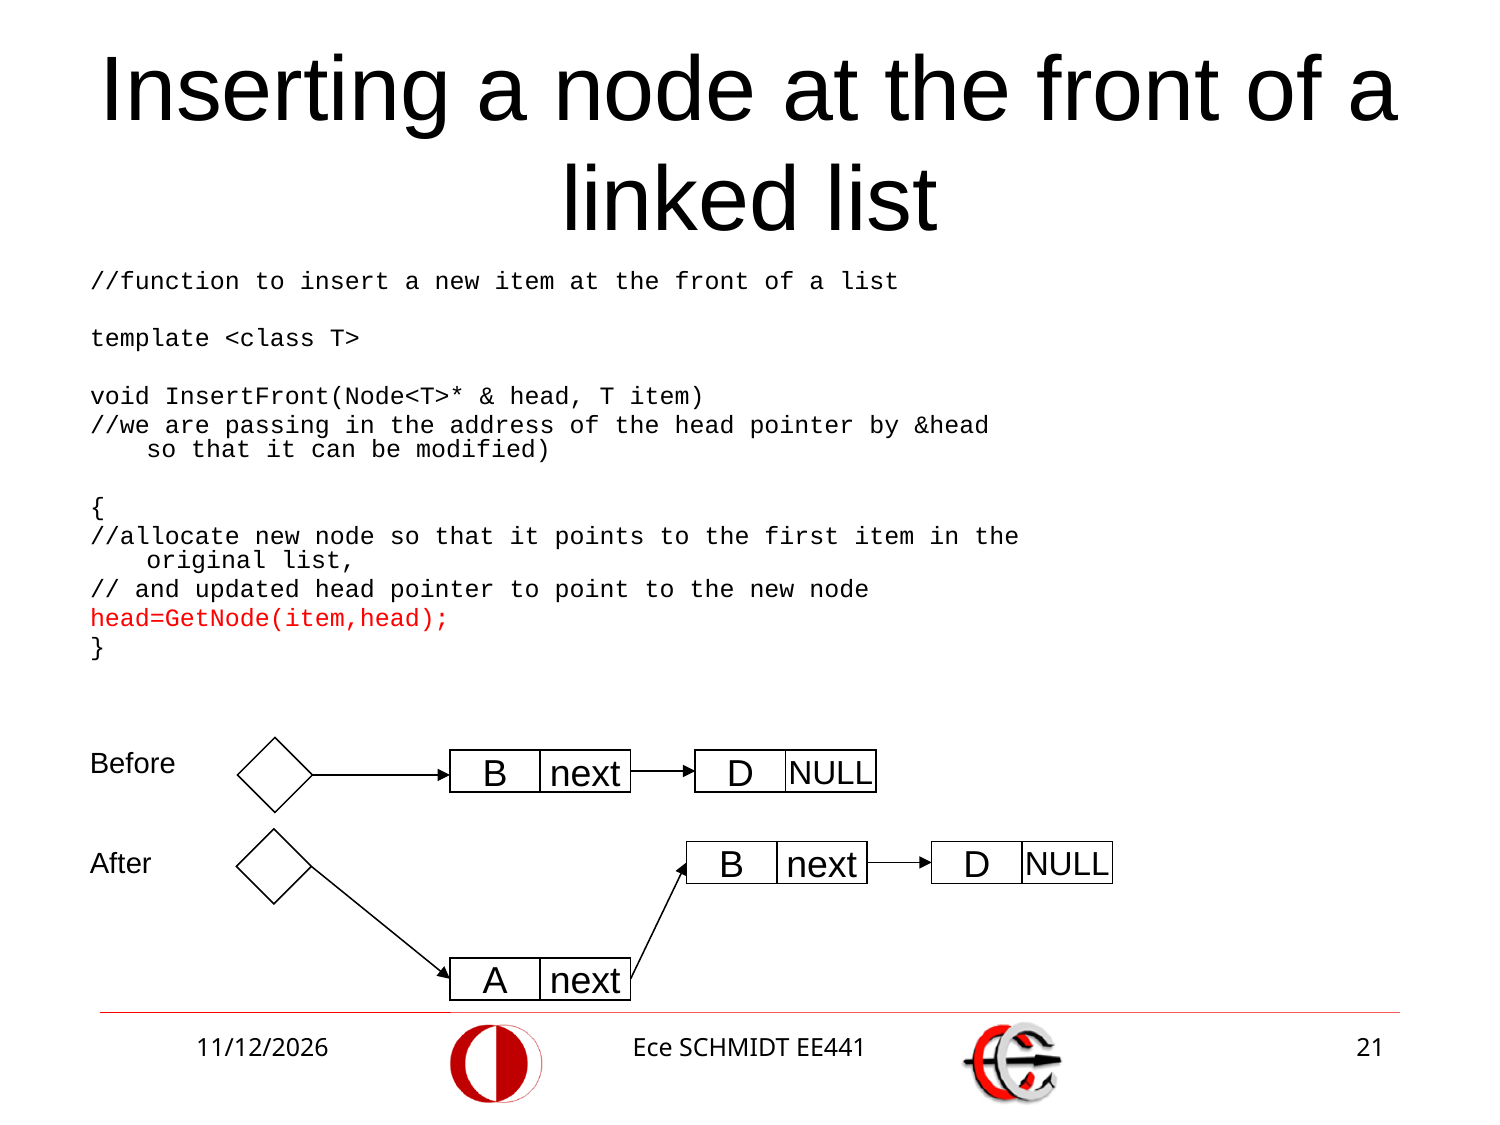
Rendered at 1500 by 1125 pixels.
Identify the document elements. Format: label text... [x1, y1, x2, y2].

title Inserting a node at the front of a linked list [75, 45, 1425, 233]
slide_number 21 [1074, 1024, 1400, 1103]
picture [950, 1019, 1068, 1106]
text_box After [75, 837, 217, 888]
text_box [449, 749, 631, 793]
text_box [237, 737, 312, 813]
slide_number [99, 1024, 425, 1103]
picture [448, 1023, 543, 1103]
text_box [931, 841, 1113, 884]
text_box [630, 862, 687, 980]
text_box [449, 957, 631, 1001]
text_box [694, 749, 877, 793]
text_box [686, 841, 868, 884]
text_box [236, 828, 311, 904]
text_box Before [75, 737, 217, 788]
text_box //function to insert a new item at the front of a list template <class T> void InsertFront(Node<T>* & head, T item) //we are passing in the address of the head pointer by &head so that it can be modified) { //allocate new node so that it points to the first item in the original list, // and updated head pointer to point to the new node head=GetNode(item,head); } [74, 262, 1038, 713]
footer Ece SCHMIDT EE441 [512, 1024, 988, 1103]
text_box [311, 866, 451, 980]
